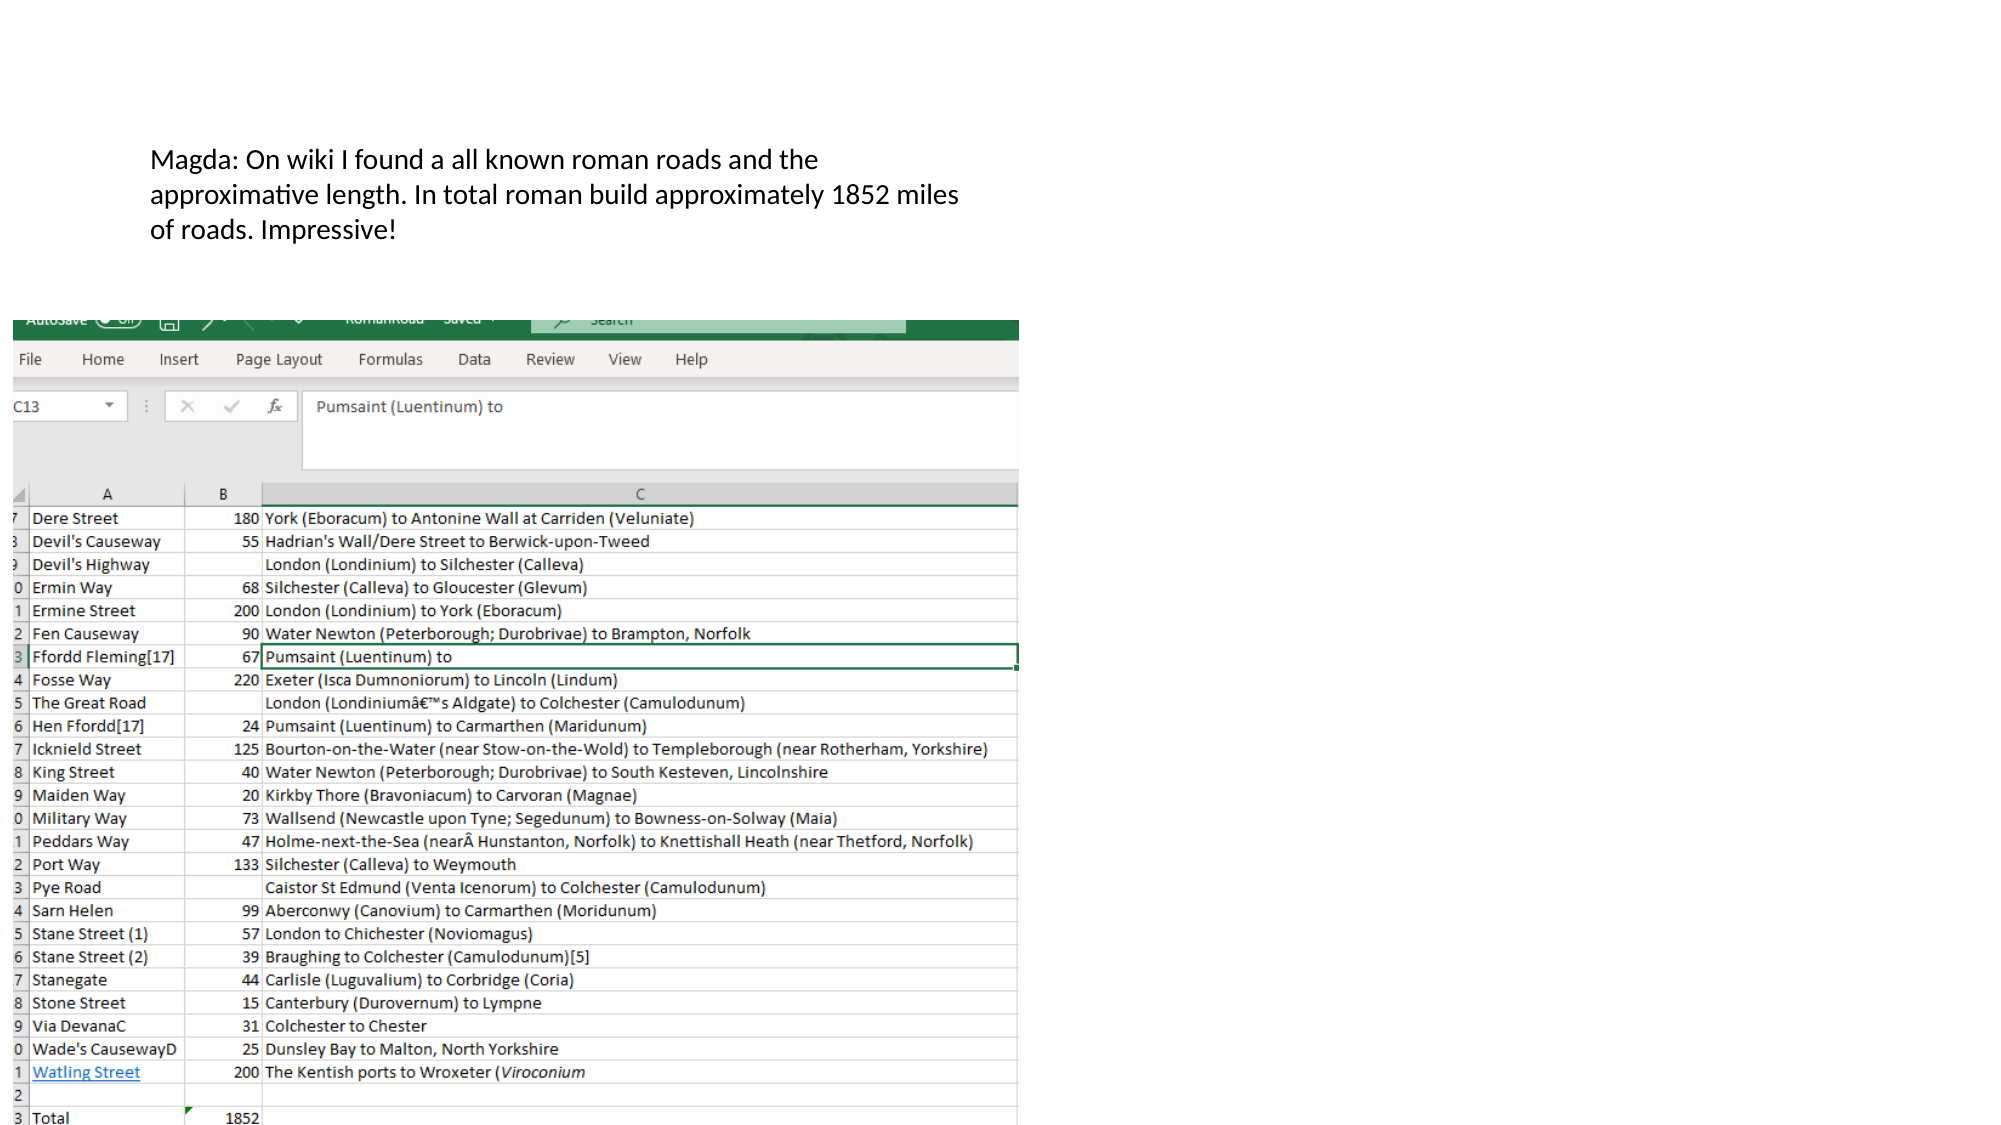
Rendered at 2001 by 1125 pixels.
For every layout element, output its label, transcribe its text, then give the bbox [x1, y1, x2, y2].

text_box Magda: On wiki I found a all known roman roads and the approximative length. In total roman build approximately 1852 miles of roads. Impressive! [135, 125, 985, 196]
text_box [710, 134, 1308, 205]
picture [13, 320, 1019, 1125]
